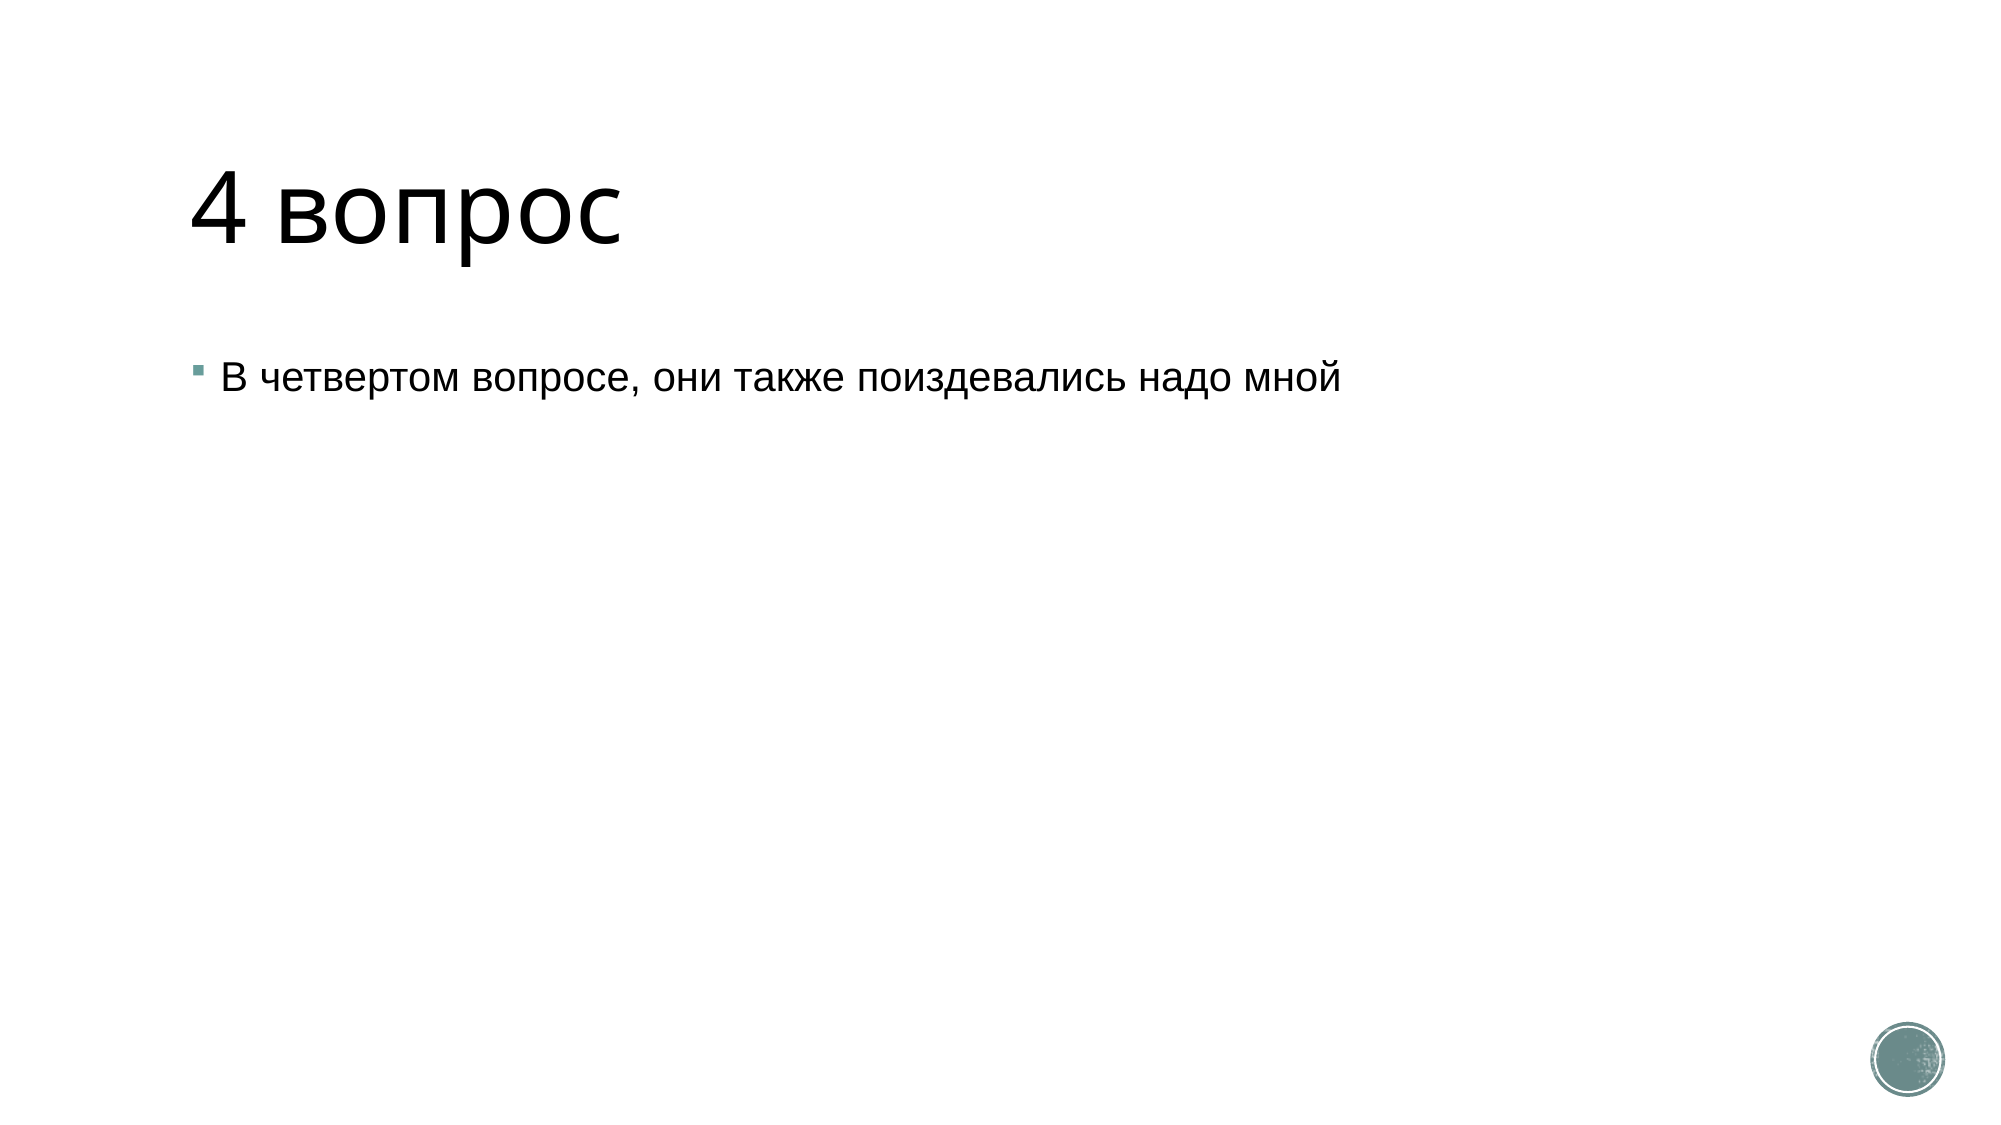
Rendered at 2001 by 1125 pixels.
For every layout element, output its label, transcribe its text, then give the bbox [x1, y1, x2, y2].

list В четвертом вопросе, они также поиздевались надо мной [175, 348, 1826, 1013]
title 4 вопрос [175, 79, 1826, 344]
